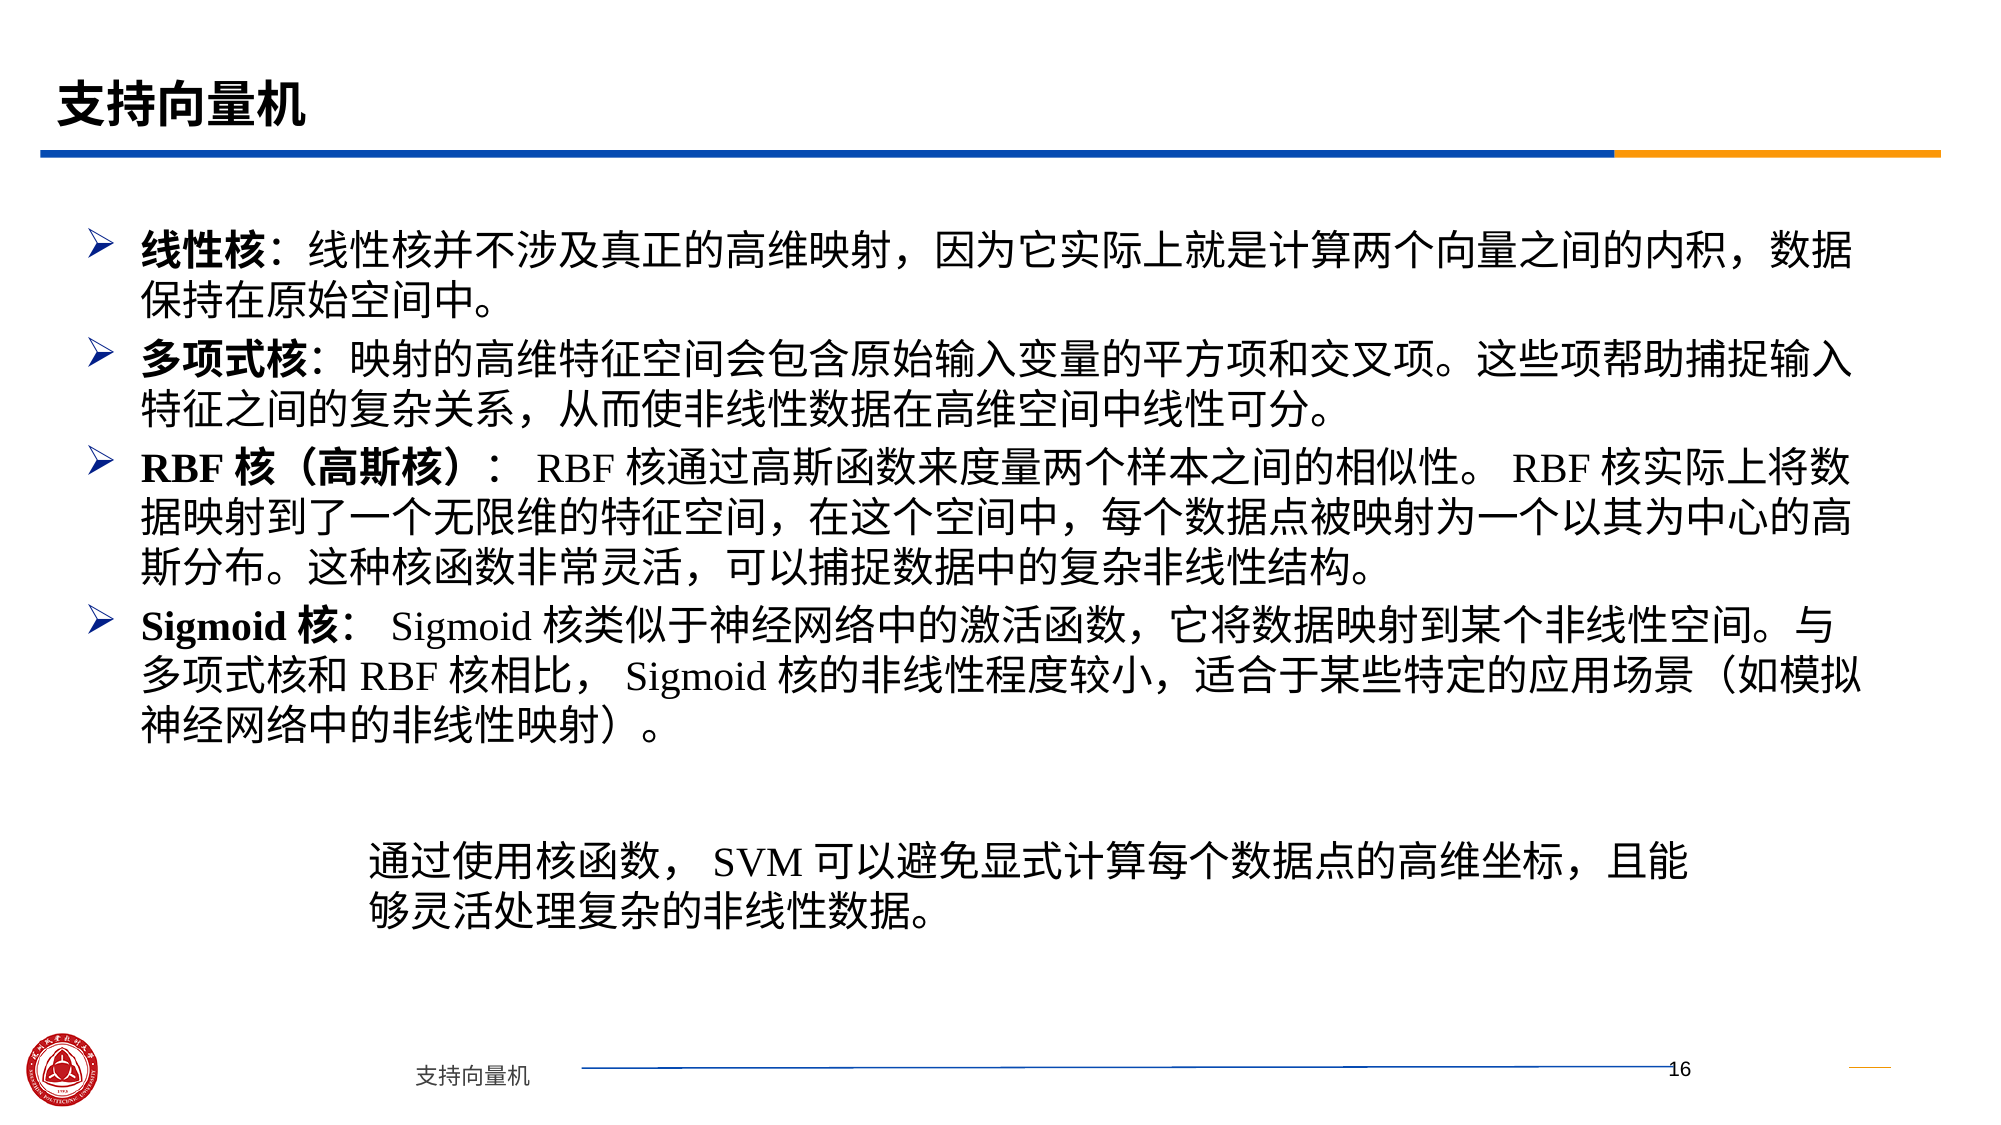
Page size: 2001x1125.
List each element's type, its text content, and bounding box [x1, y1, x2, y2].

text_box 通过使用核函数，SVM可以避免显式计算每个数据点的高维坐标，且能够灵活处理复杂的非线性数据。 [353, 827, 1735, 943]
list 线性核：线性核并不涉及真正的高维映射，因为它实际上就是计算两个向量之间的内积，数据保持在原始空间中。 多项式核：映射的高维特征空间会包含原始输入变量的平方项和交叉项。这些项帮助捕捉输入特征之间的复杂关系，从而使非线性数据在高维空间中线性可分。 RBF核（高斯核）：RBF核通过高斯函数来度量两个样本之间的相似性。RBF核实际上将数据映射到了一个无限维的特征空间，在这个空间中，每个数据点被映射为一个以其为中心的高斯分布。这种核函数非常灵活，可以捕捉数据中的复杂非线性结构。 Sigmoid核：Sigmoid核类似于神经网络中的激活函数，它将数据映射到某个非线性空间。与多项式核和RBF核相比，Sigmoid核的非线性程度较小，适合于某些特定的应用场景（如模拟神经网络中的非线性映射）。 [69, 186, 1892, 787]
picture [25, 1032, 367, 1107]
title 支持向量机 [41, 58, 1842, 146]
